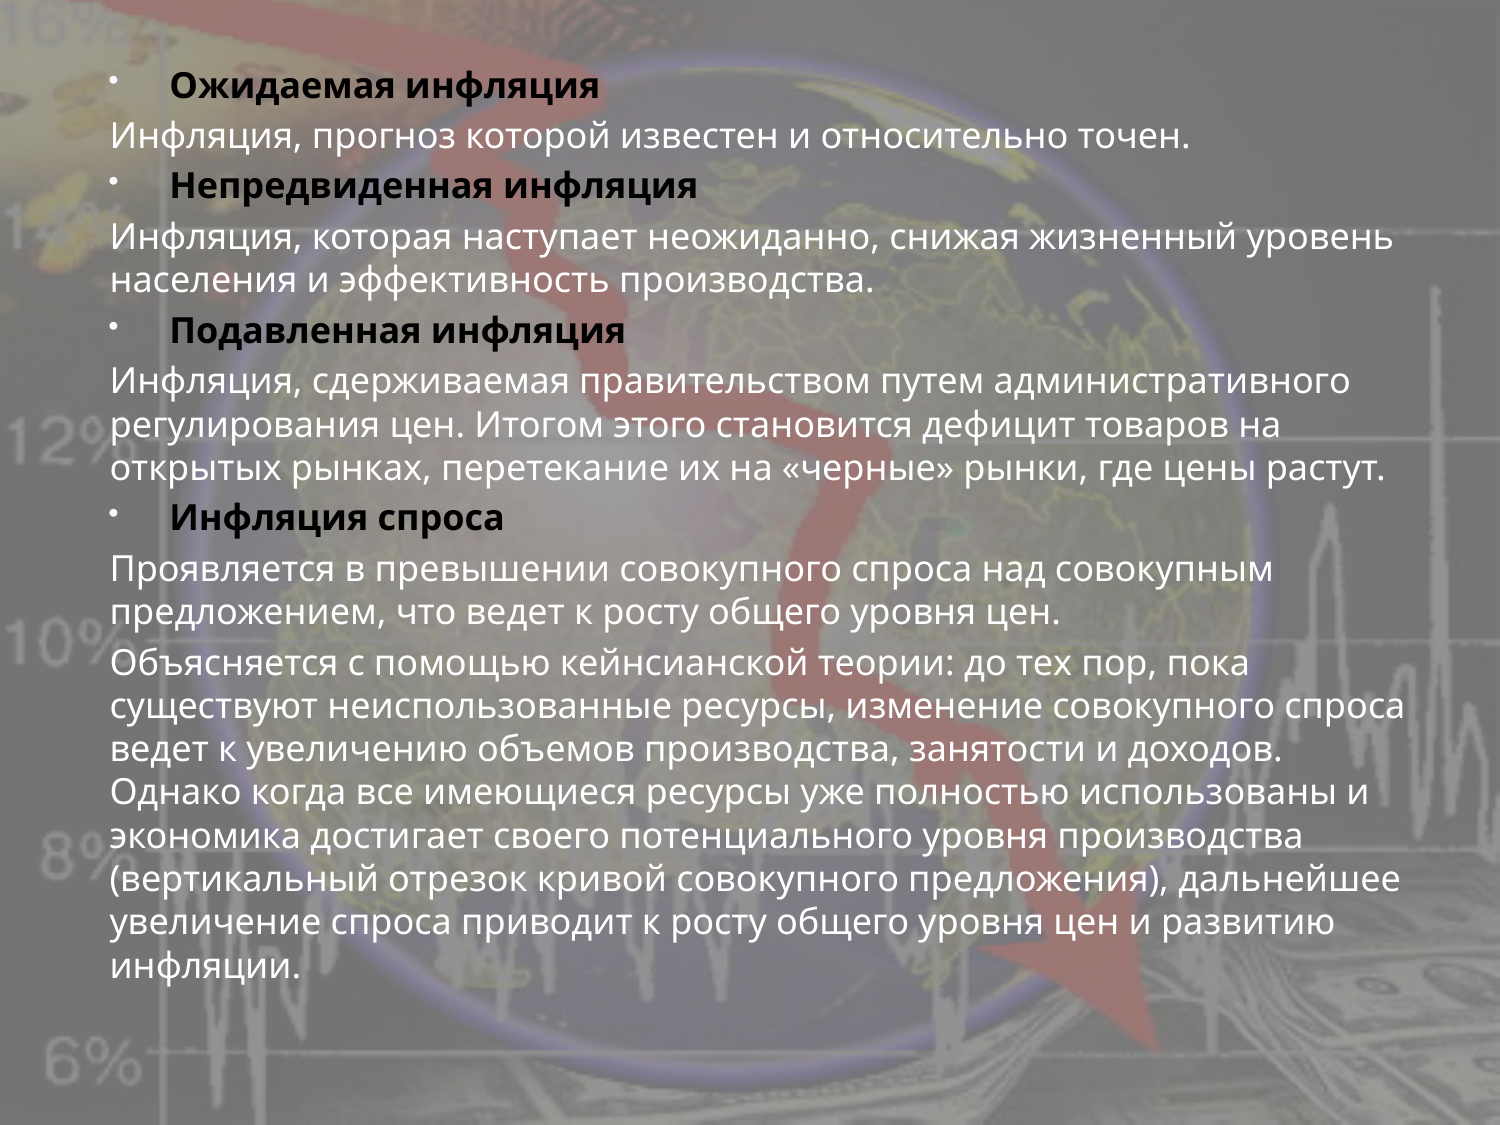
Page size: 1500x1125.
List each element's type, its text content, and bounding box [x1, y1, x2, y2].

list Ожидаемая инфляция Инфляция, прогноз которой известен и относительно точен. Непредвиденная инфляция Инфляция, которая наступает неожиданно, снижая жизненный уровень населения и эффективность производства. Подавленная инфляция Инфляция, сдерживаемая правительством путем административного регулирования цен. Итогом этого становится дефицит товаров на открытых рынках, перетекание их на «черные» рынки, где цены растут. Инфляция спроса Проявляется в превышении совокупного спроса над совокупным предложением, что ведет к росту общего уровня цен. Объясняется с помощью кейнсианской теории: до тех пор, пока существуют неиспользованные ресурсы, изменение совокупного спроса ведет к увеличению объемов производства, занятости и доходов. Однако когда все имеющиеся ресурсы уже полностью использованы и экономика достигает своего потенциального уровня производства (вертикальный отрезок кривой совокупного предложения), дальнейшее увеличение спроса приводит к росту общего уровня цен и развитию инфляции. [75, 54, 1425, 1035]
picture [0, 0, 1500, 1125]
